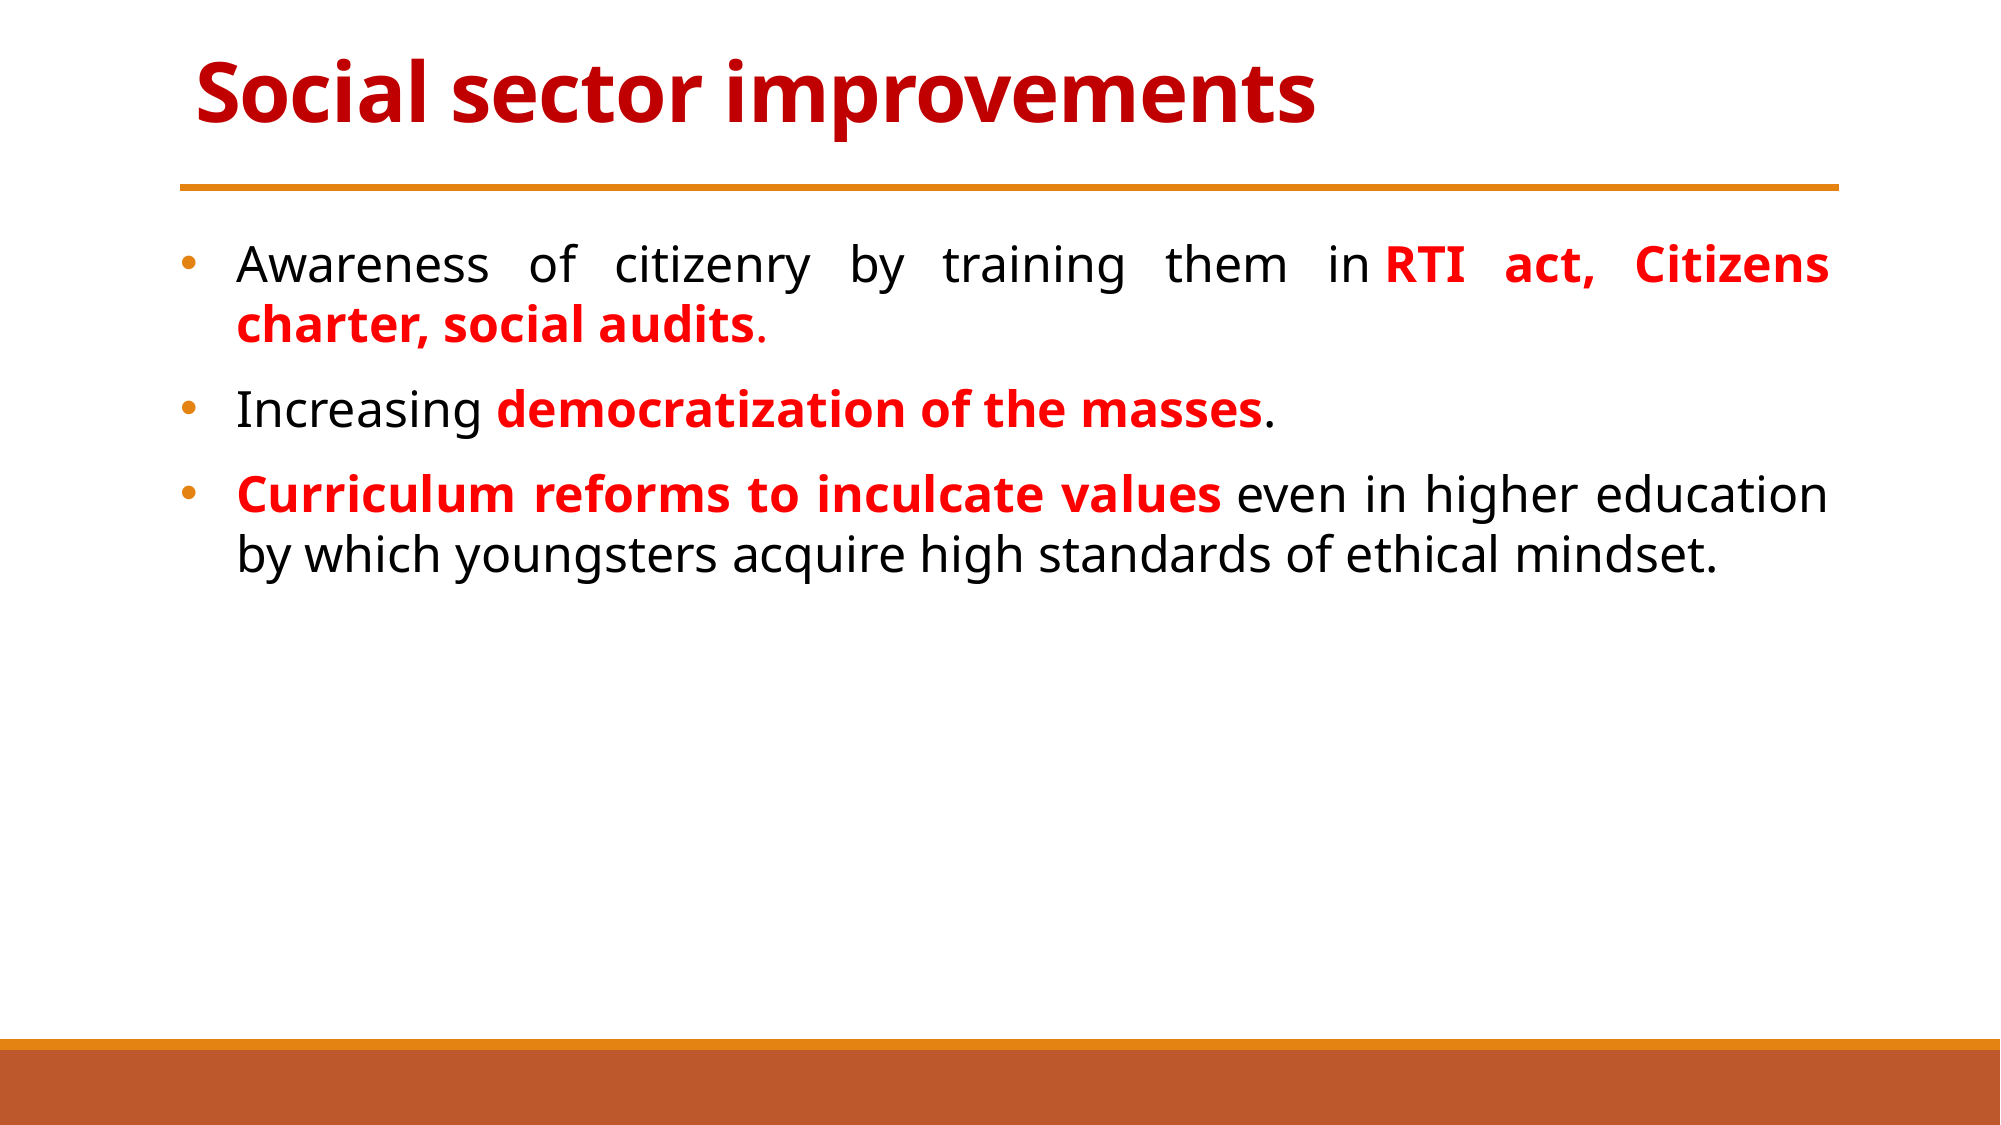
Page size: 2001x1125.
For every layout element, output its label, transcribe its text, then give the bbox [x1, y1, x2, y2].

title Social sector improvements [180, 47, 1830, 200]
list Awareness of citizenry by training them in RTI act, Citizens charter, social audits. Increasing democratization of the masses. Curriculum reforms to inculcate values even in higher education by which youngsters acquire high standards of ethical mindset. [180, 224, 1830, 1025]
